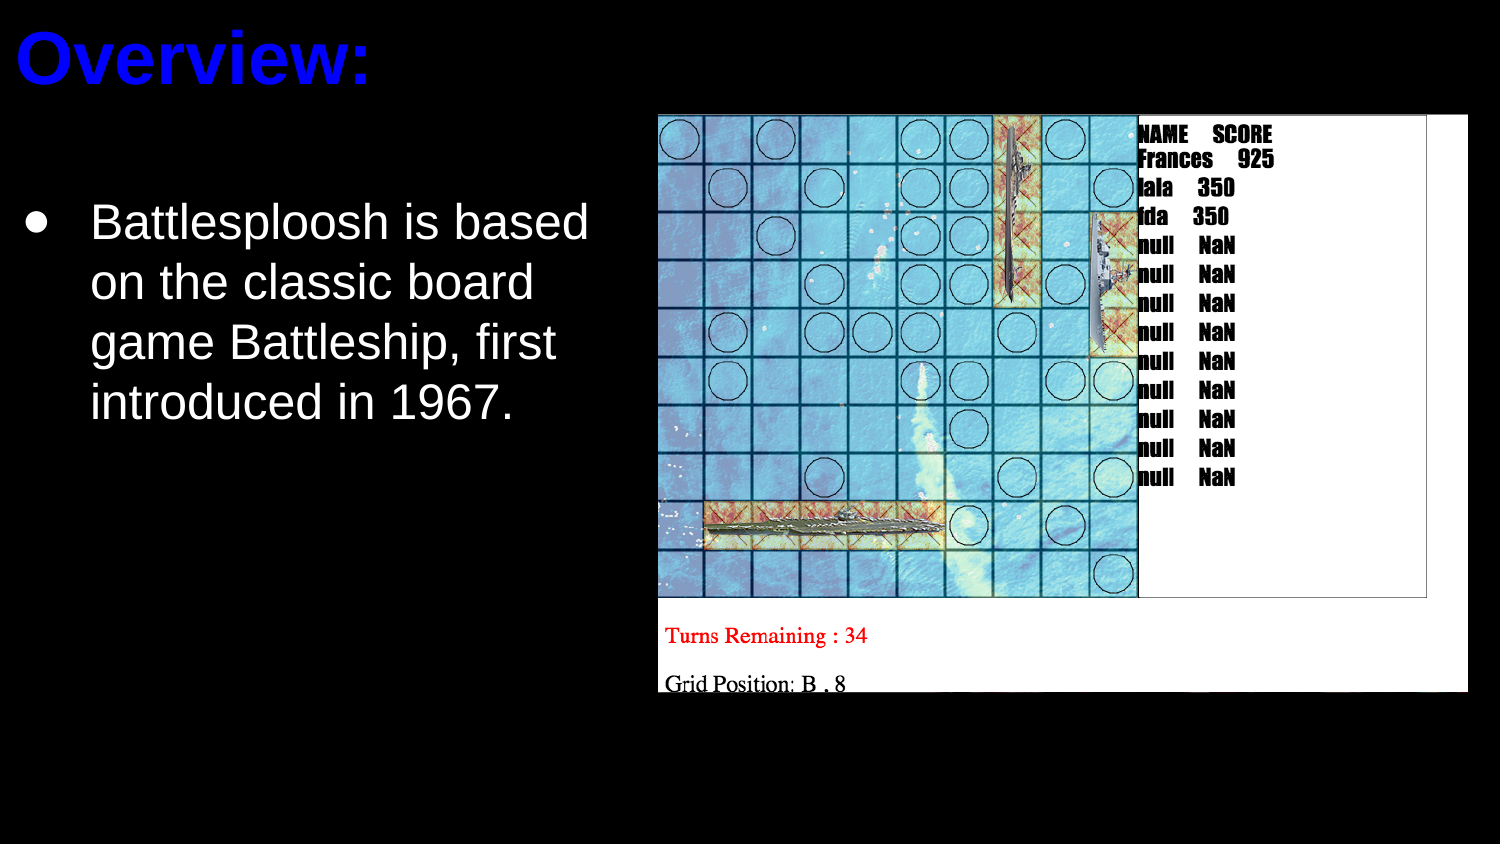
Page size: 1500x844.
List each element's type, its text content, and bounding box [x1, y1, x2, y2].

title Overview: [0, 0, 390, 115]
list Battlesploosh is based on the classic board game Battleship, first introduced in 1967. [0, 174, 610, 450]
picture [658, 114, 1468, 693]
